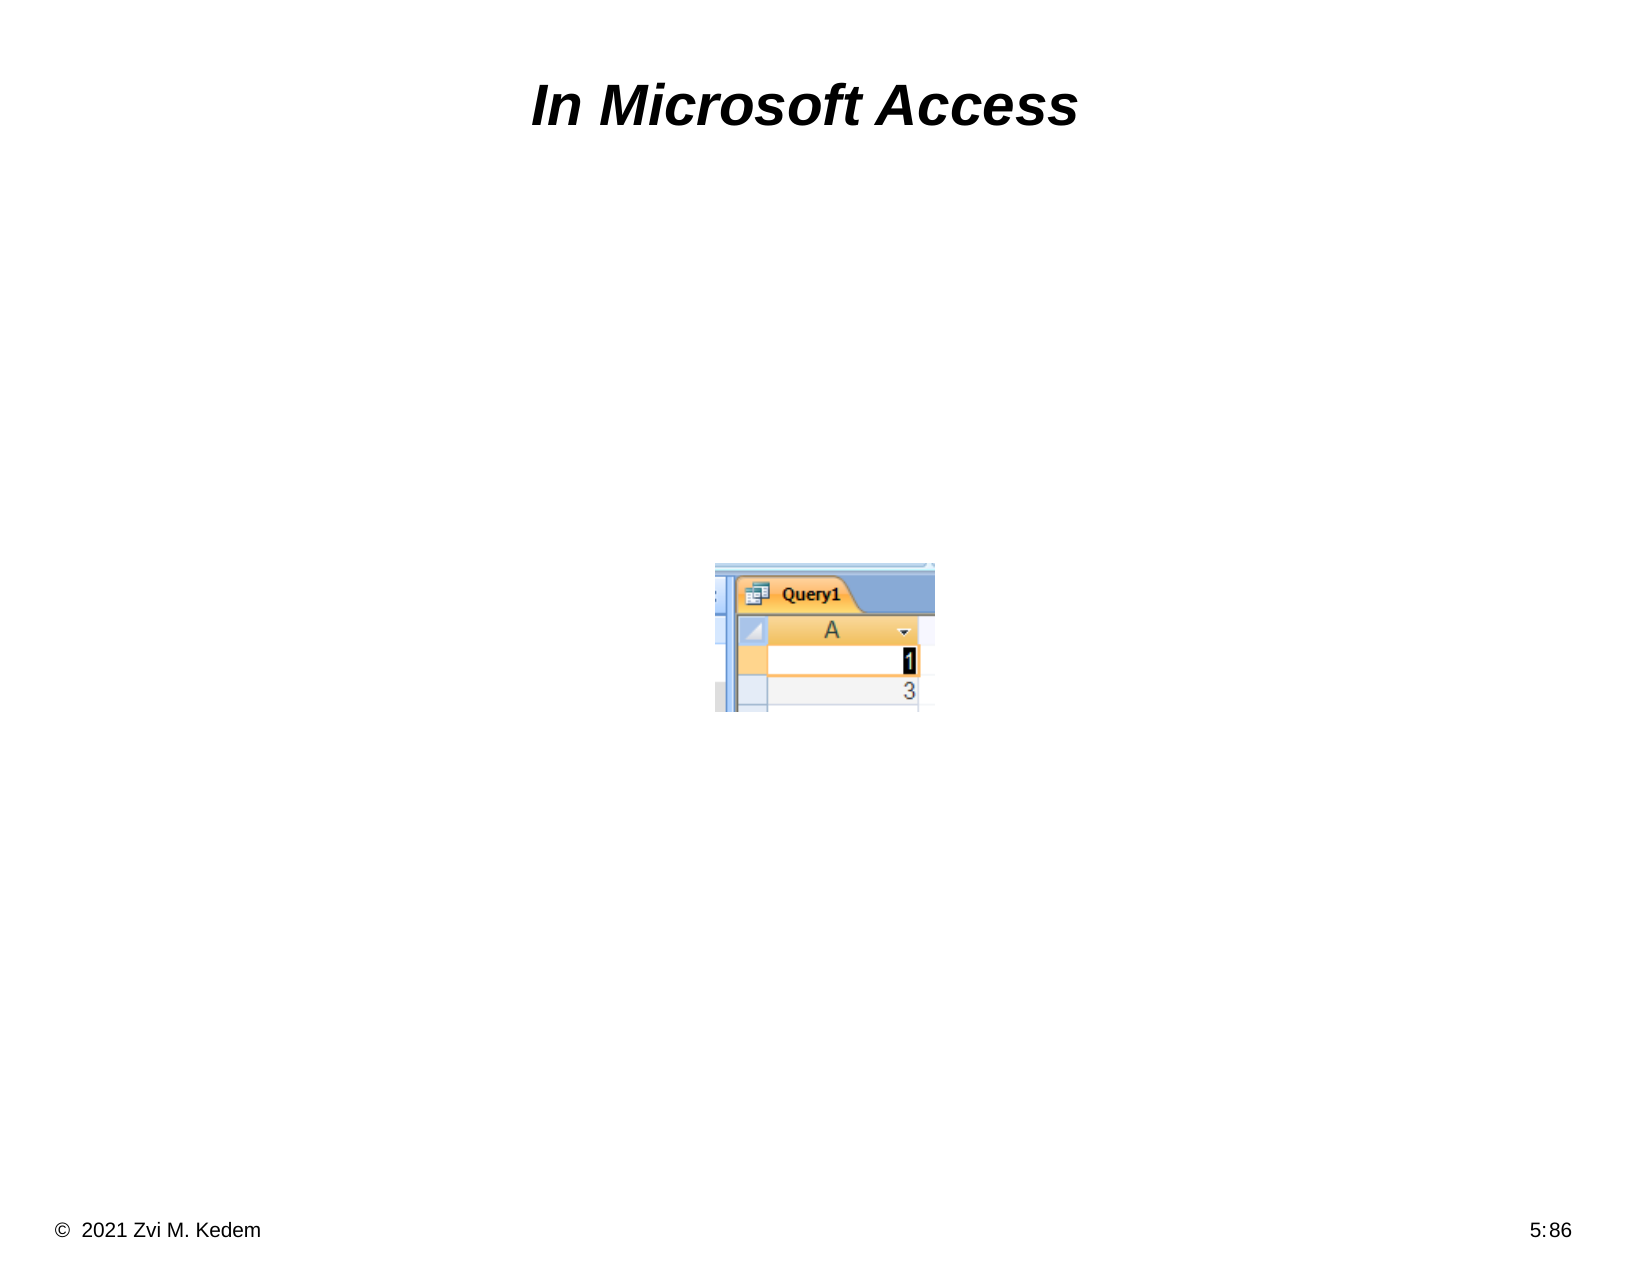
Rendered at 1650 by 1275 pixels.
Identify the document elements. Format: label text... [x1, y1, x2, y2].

title In Microsoft Access [111, 36, 1501, 176]
picture [715, 562, 935, 712]
